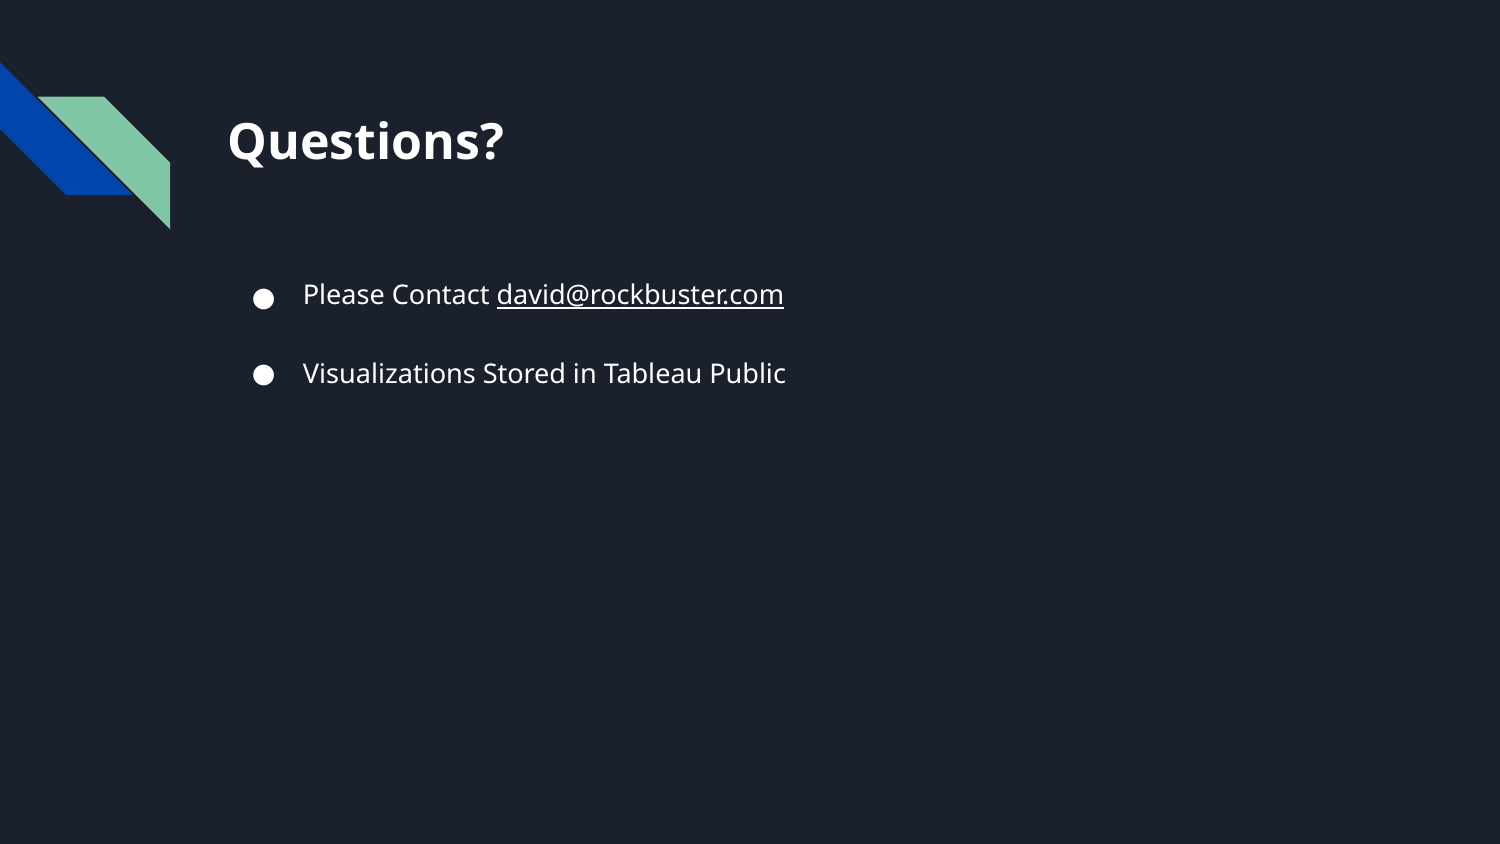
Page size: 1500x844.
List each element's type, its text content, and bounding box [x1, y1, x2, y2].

title Questions? [212, 64, 1368, 215]
list Please Contact david@rockbuster.com Visualizations Stored in Tableau Public [212, 257, 1368, 735]
